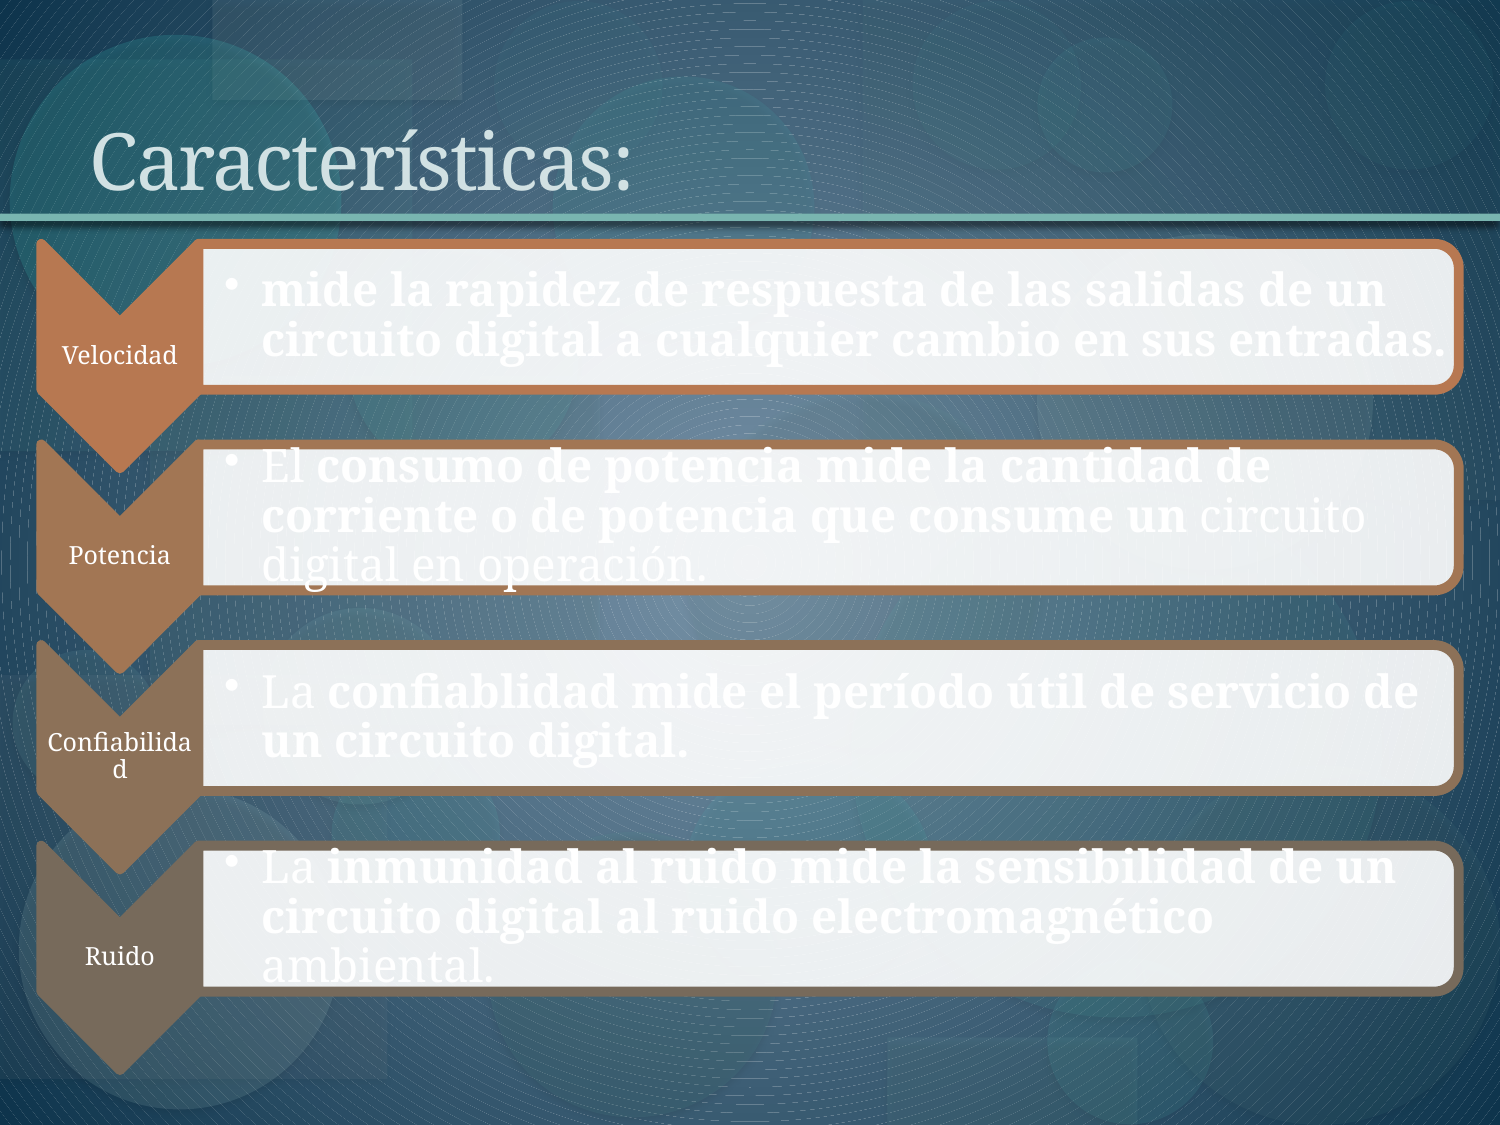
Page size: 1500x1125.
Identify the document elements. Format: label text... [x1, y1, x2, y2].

title Características: [75, 26, 1425, 214]
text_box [40, 243, 1460, 1071]
